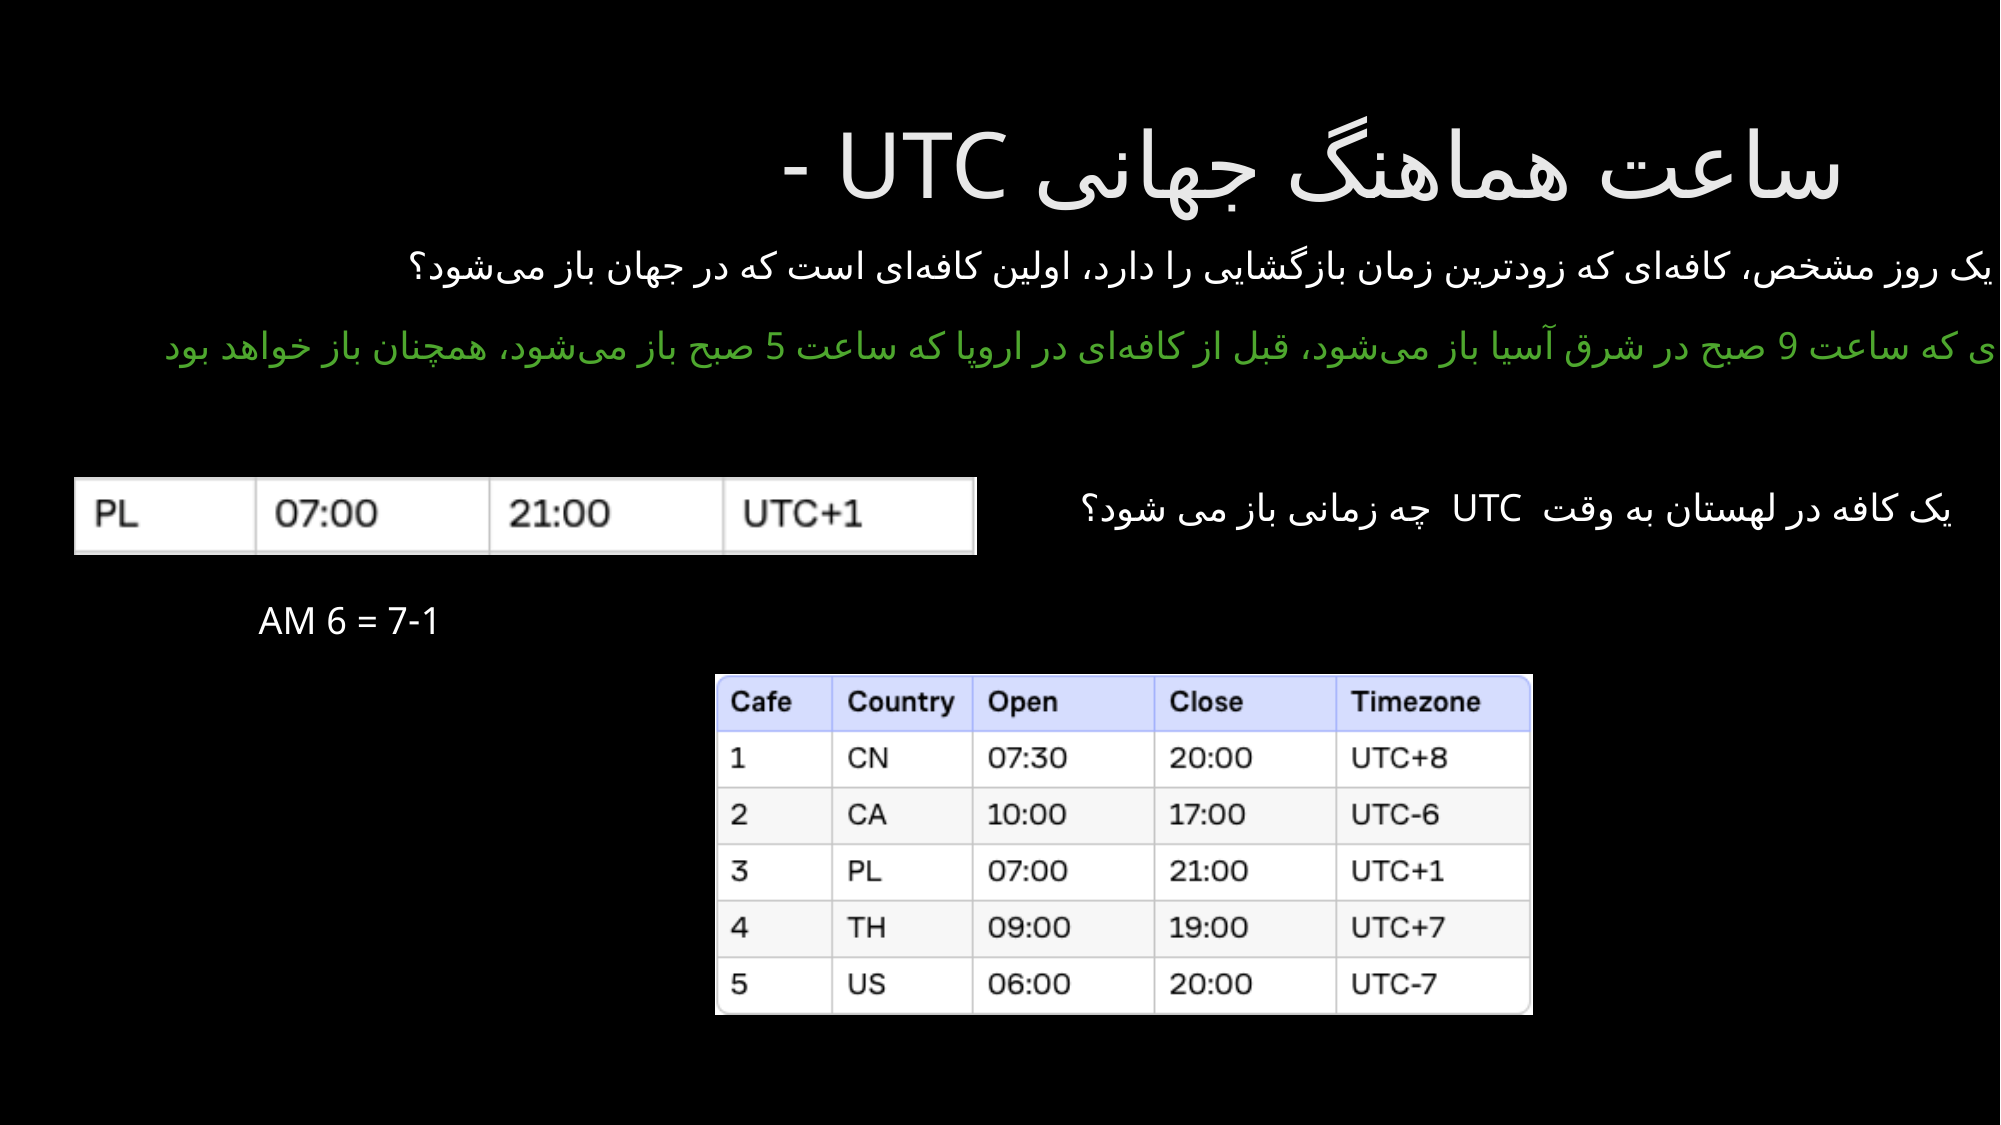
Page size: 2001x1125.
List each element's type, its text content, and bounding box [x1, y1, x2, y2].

picture [715, 673, 1534, 1016]
text_box 7-1 = 6 AM [243, 589, 457, 650]
text_box کافه‌ای که ساعت 9 صبح در شرق آسیا باز می‌شود، قبل از کافه‌ای در اروپا که ساعت 5 صبح باز می‌شود، همچنان باز خواهد بود. [149, 314, 2000, 472]
title ساعت هماهنگ جهانی UTC - [137, 59, 1863, 278]
text_box آیا در یک روز مشخص، کافه‌ای که زودترین زمان بازگشایی را دارد، اولین کافه‌ای است که در جهان باز می‌شود؟ [392, 234, 2000, 314]
picture [74, 476, 978, 555]
text_box یک کافه در لهستان به وقت UTC چه زمانی باز می شود؟ [1055, 476, 1968, 536]
